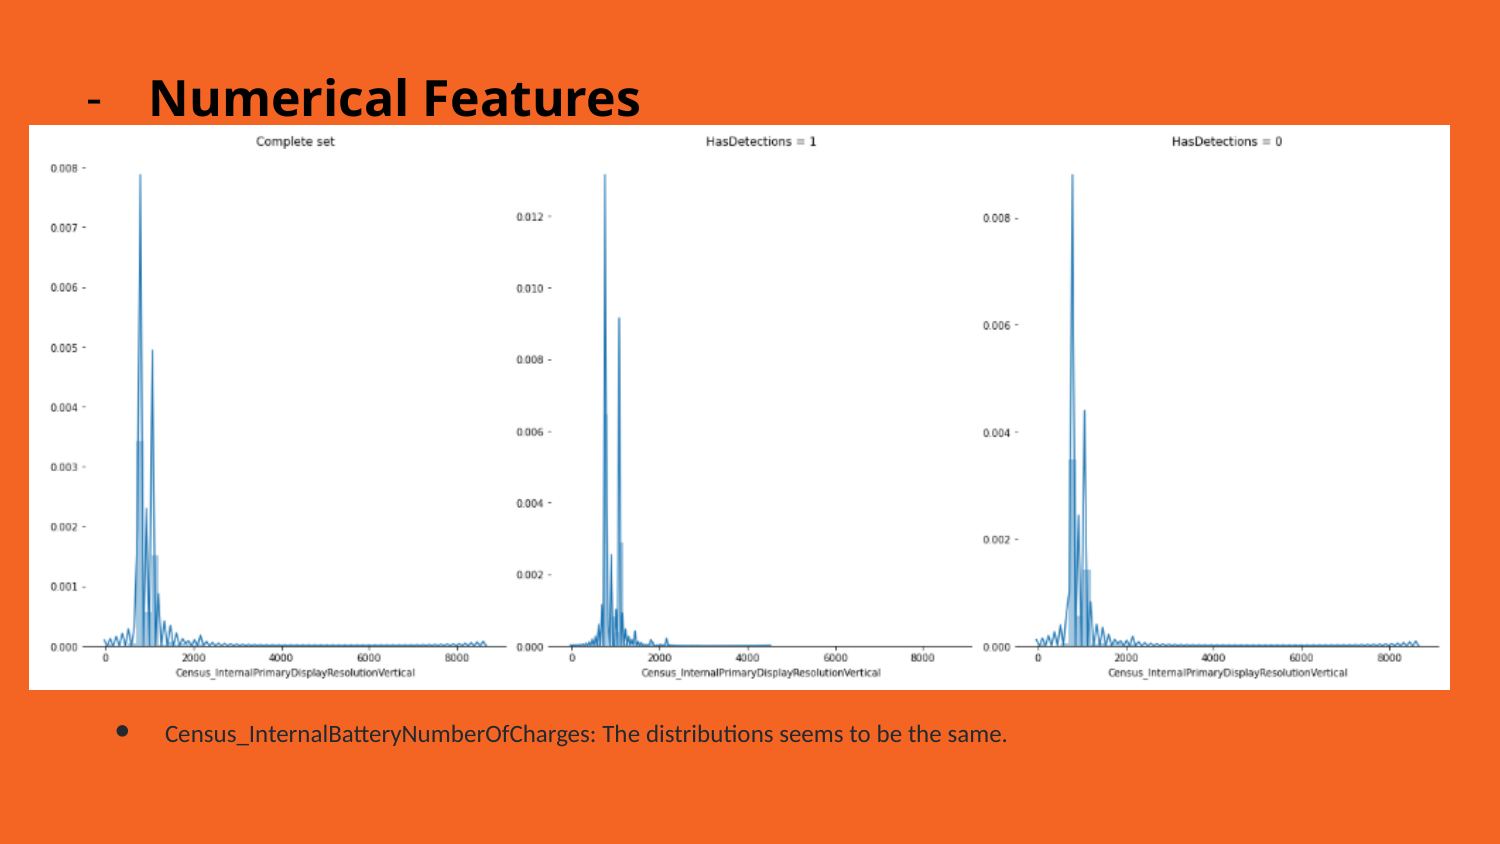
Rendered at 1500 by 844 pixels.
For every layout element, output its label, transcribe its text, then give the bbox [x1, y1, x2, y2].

text_box Census_InternalBatteryNumberOfCharges: The distributions seems to be the same. [29, 698, 1220, 770]
text_box Numerical Features [58, 51, 1398, 123]
picture [28, 124, 1450, 690]
